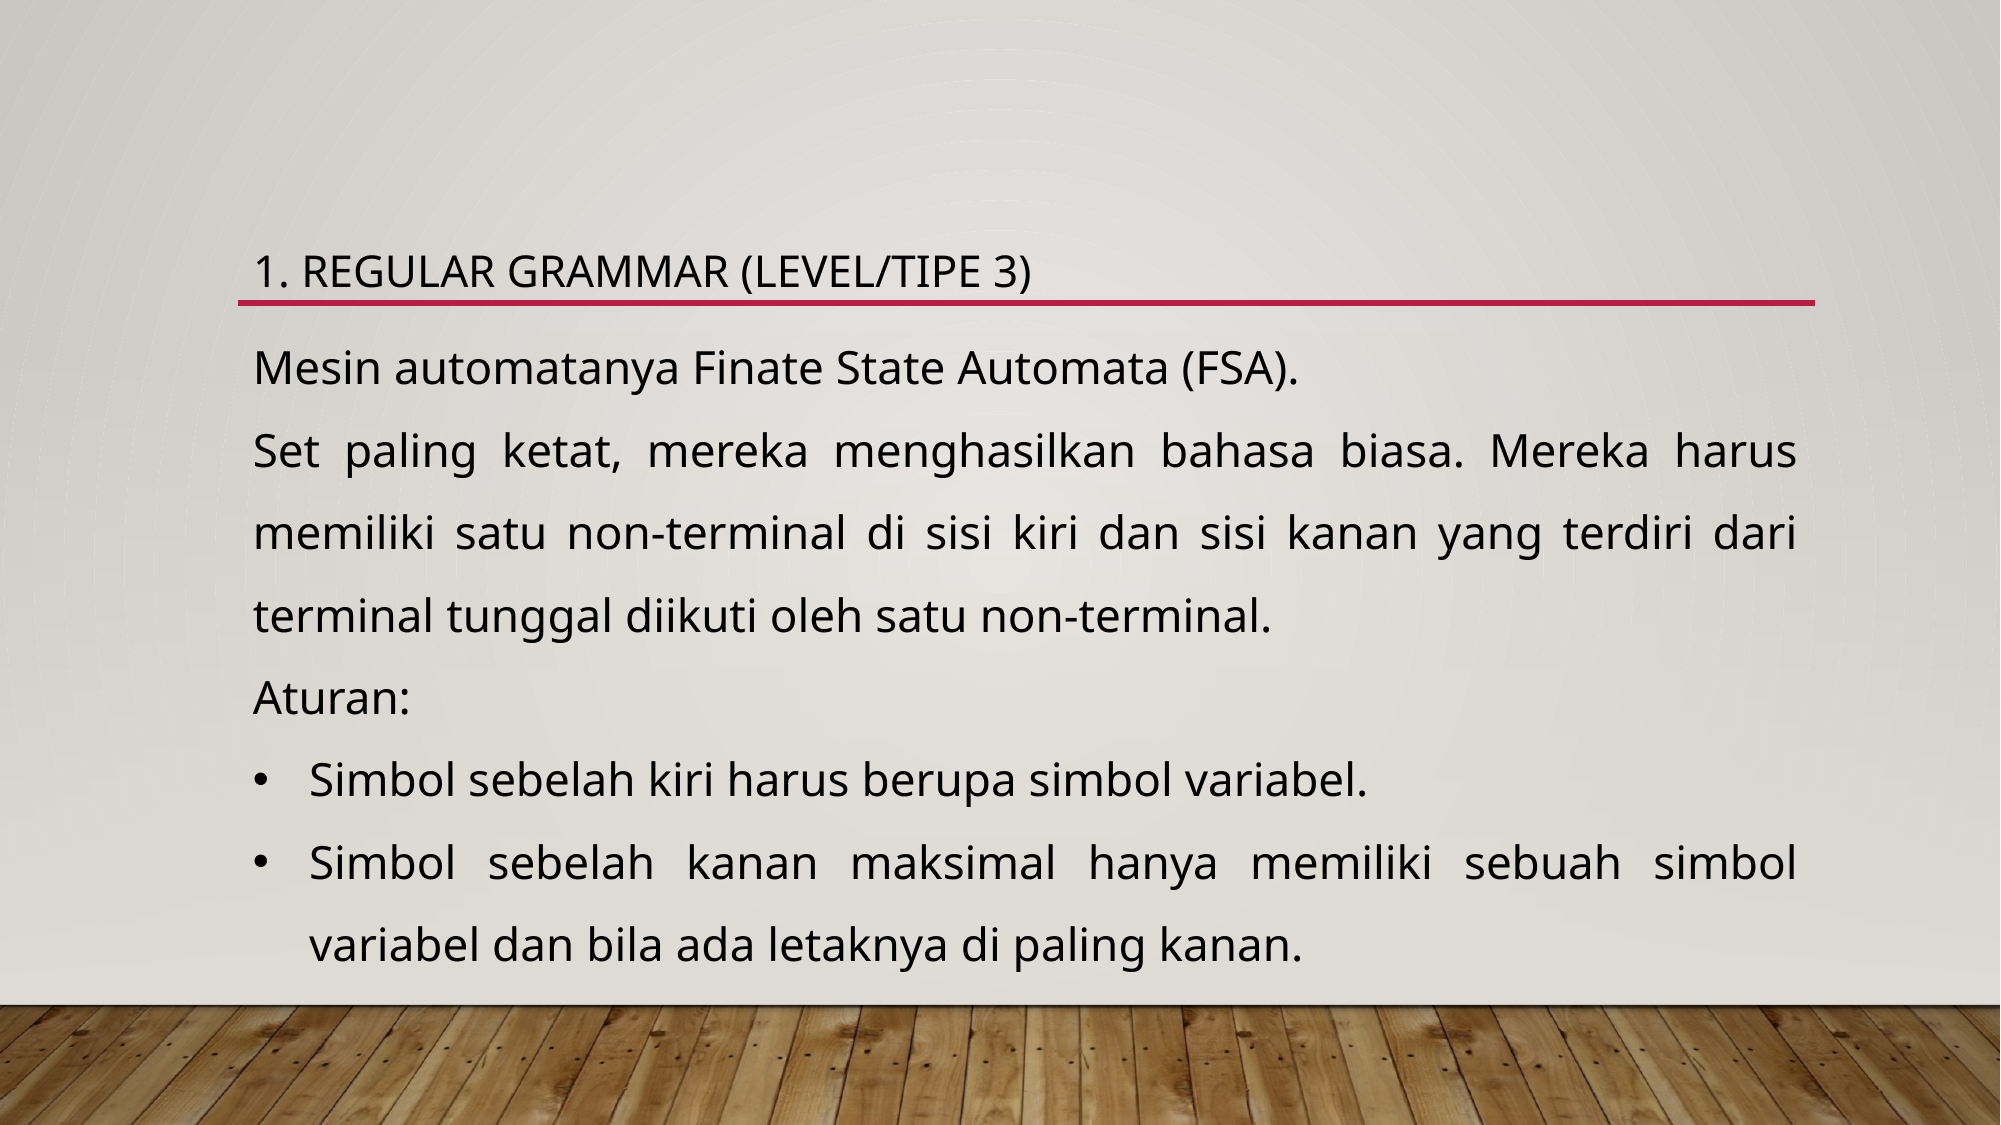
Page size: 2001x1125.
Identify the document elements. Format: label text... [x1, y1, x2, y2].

title 1. Regular Grammar (Level/Tipe 3) [238, 182, 1814, 304]
picture [0, 1005, 2000, 1125]
text_box Mesin automatanya Finate State Automata (FSA). Set paling ketat, mereka menghasilkan bahasa biasa. Mereka harus memiliki satu non-terminal di sisi kiri dan sisi kanan yang terdiri dari terminal tunggal diikuti oleh satu non-terminal. Aturan: Simbol sebelah kiri harus berupa simbol variabel. Simbol sebelah kanan maksimal hanya memiliki sebuah simbol variabel dan bila ada letaknya di paling kanan. [238, 304, 1814, 1061]
